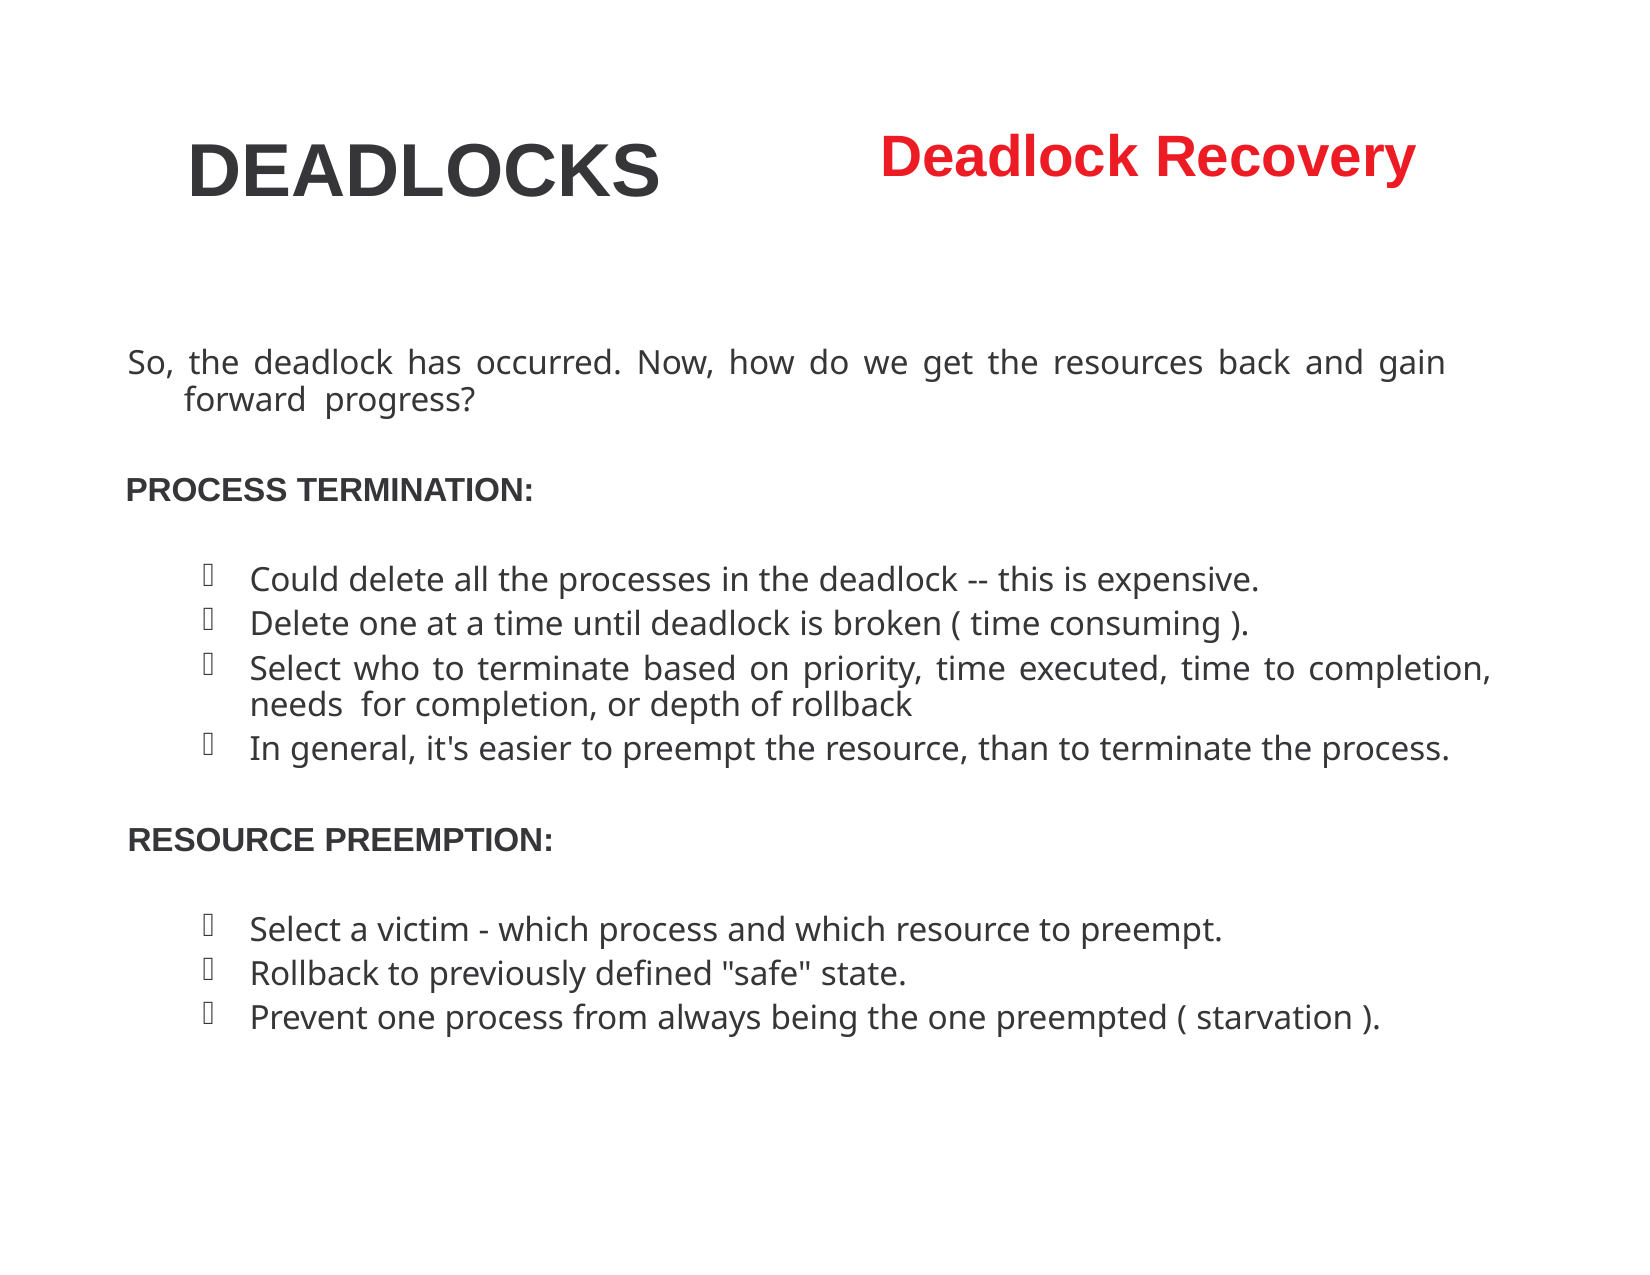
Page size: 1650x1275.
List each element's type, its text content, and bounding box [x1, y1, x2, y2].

title Deadlock Recovery [878, 116, 1422, 332]
text_box So, the deadlock has occurred. Now, how do we get the resources back and gain forward progress? PROCESS TERMINATION: Could delete all the processes in the deadlock -- this is expensive. Delete one at a time until deadlock is broken ( time consuming ). Select who to terminate based on priority, time executed, time to completion, needs for completion, or depth of rollback In general, it's easier to preempt the resource, than to terminate the process. RESOURCE PREEMPTION: Select a victim - which process and which resource to preempt. Rollback to previously defined "safe" state. Prevent one process from always being the one preempted ( starvation ). [125, 339, 1525, 1037]
text_box DEADLOCKS [185, 119, 665, 212]
